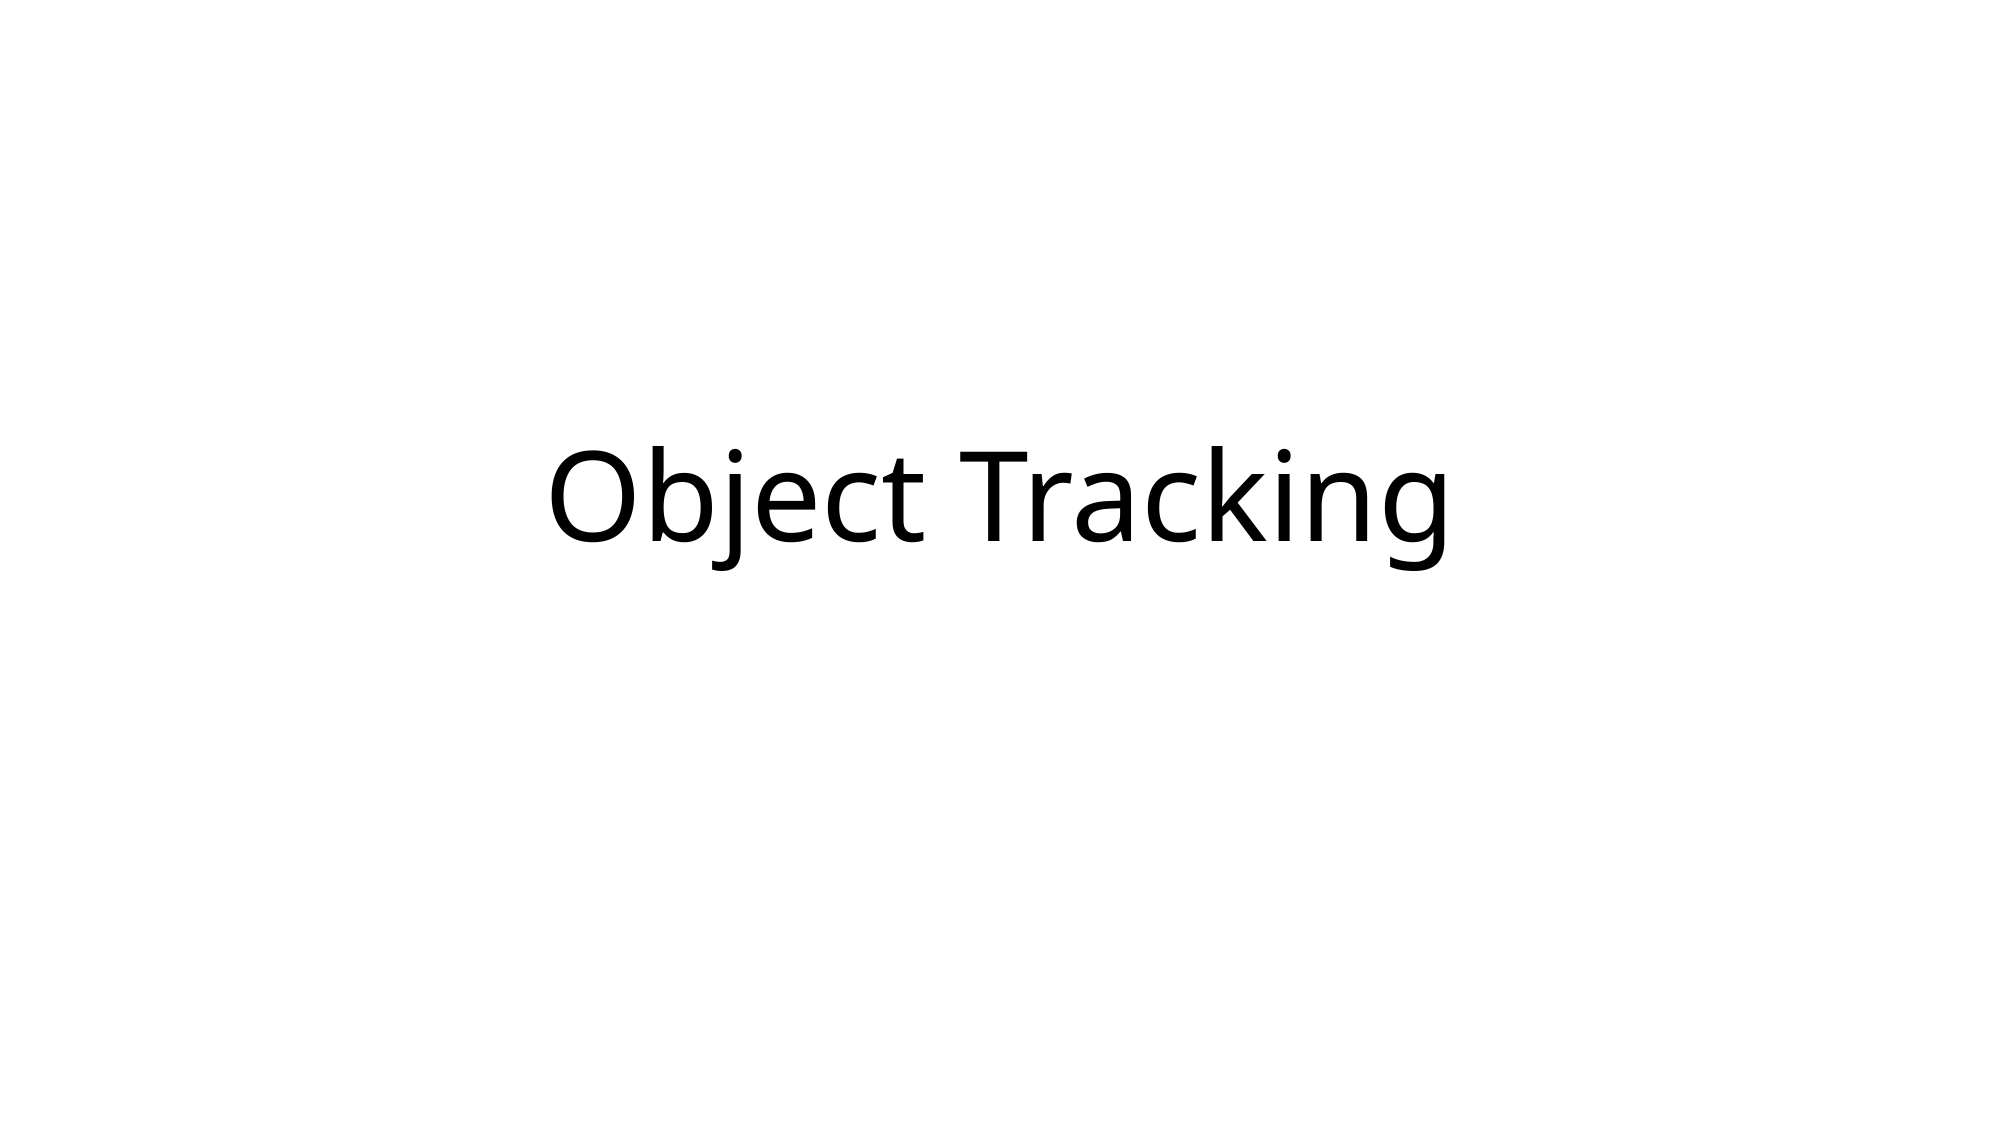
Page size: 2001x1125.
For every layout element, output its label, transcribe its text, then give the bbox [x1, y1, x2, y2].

title Object Tracking [249, 184, 1750, 576]
